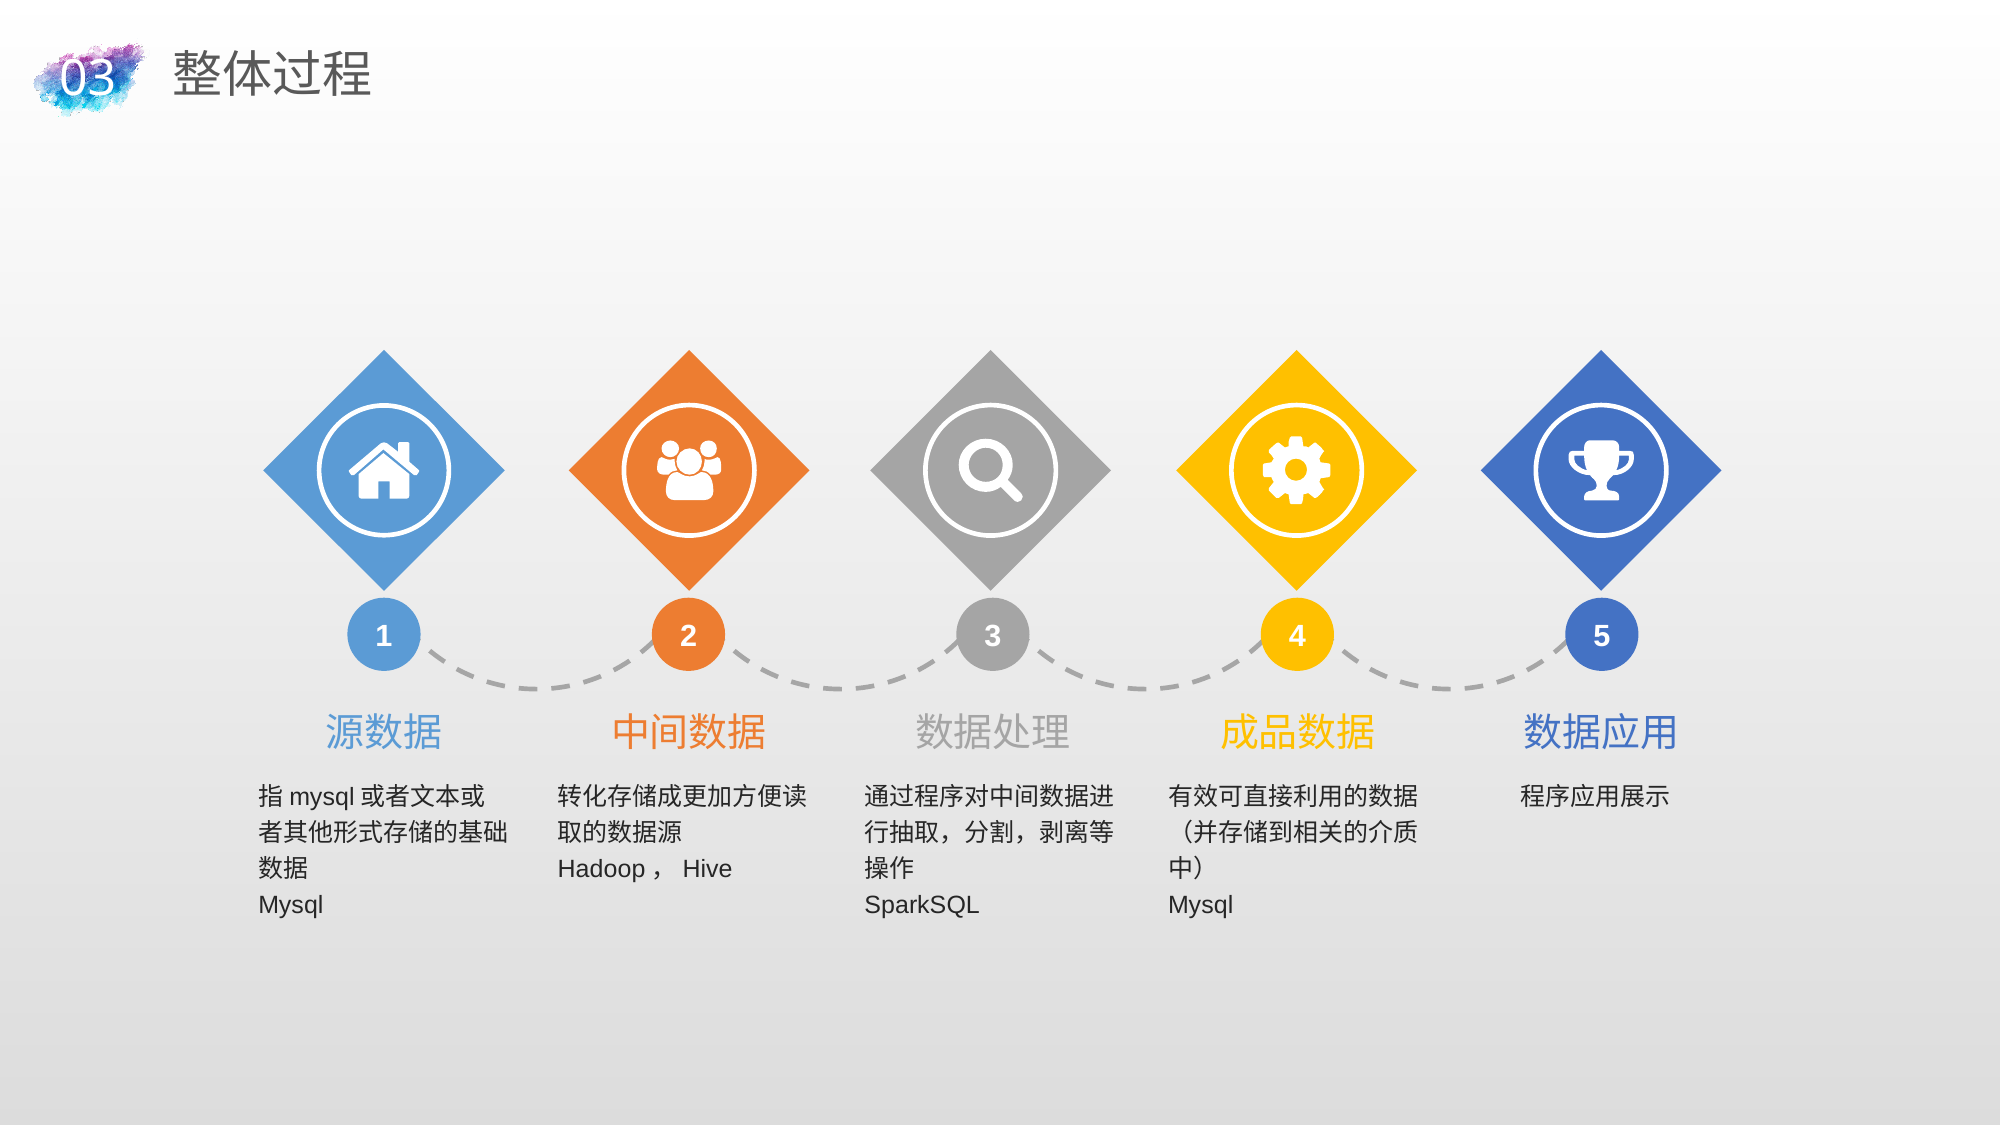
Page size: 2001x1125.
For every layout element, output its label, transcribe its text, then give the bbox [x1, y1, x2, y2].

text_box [538, 670, 839, 958]
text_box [870, 349, 1112, 591]
text_box 5 [1564, 596, 1640, 670]
text_box 1 [346, 596, 422, 670]
text_box 3 [955, 596, 1031, 670]
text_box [238, 670, 530, 958]
text_box [160, 88, 505, 135]
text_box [568, 349, 810, 591]
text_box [1480, 349, 1722, 591]
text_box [844, 670, 1142, 958]
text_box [1459, 670, 1811, 849]
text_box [1176, 349, 1418, 591]
text_box [1030, 521, 1260, 690]
text_box [421, 521, 651, 690]
text_box [1334, 521, 1565, 690]
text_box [1148, 670, 1447, 1013]
picture [25, 36, 150, 123]
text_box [263, 349, 505, 591]
text_box 4 [1259, 596, 1336, 670]
text_box 整体过程 [172, 31, 943, 115]
text_box [726, 521, 956, 690]
text_box 2 [650, 596, 727, 670]
